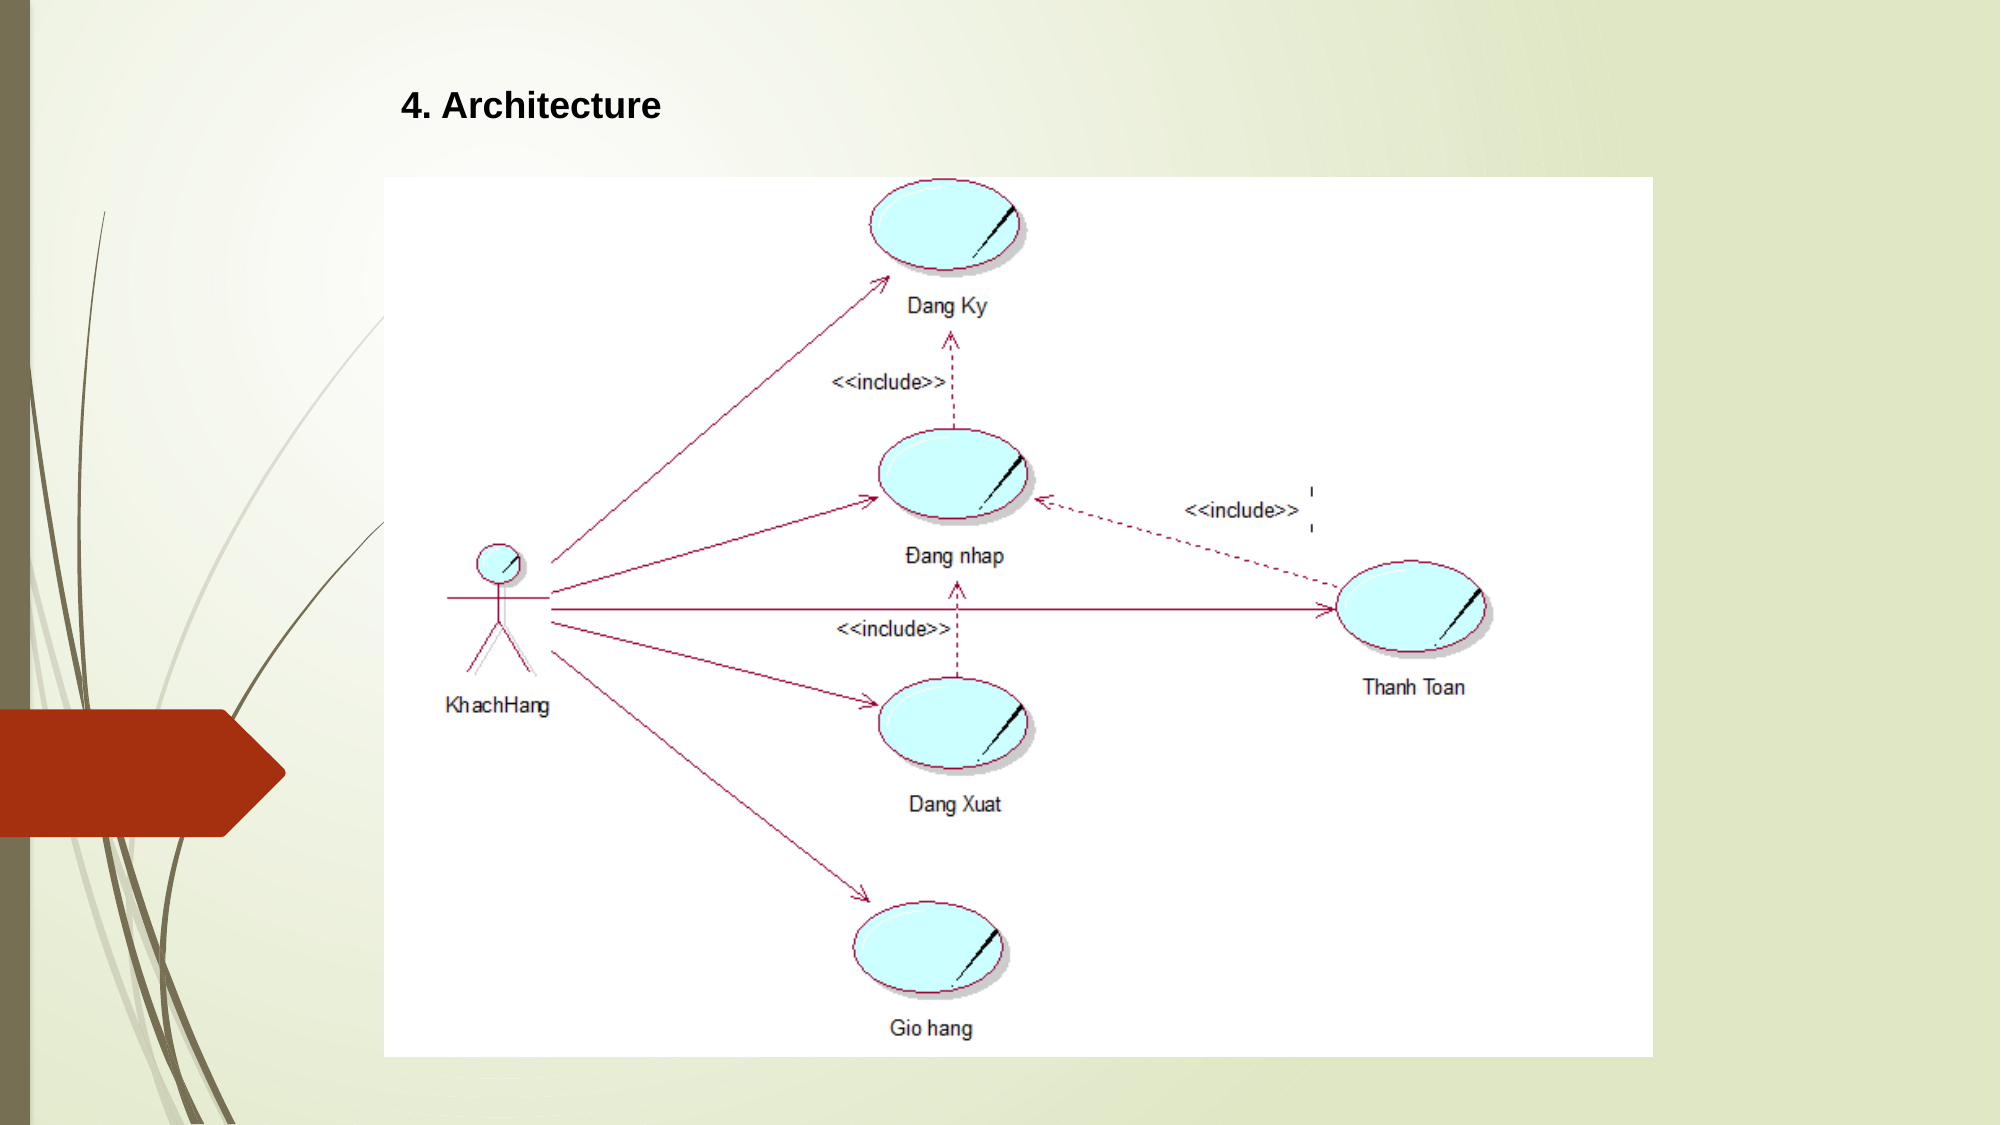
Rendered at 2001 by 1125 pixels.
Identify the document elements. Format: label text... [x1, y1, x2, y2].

picture [384, 177, 1653, 1058]
text_box 4. Architecture [386, 73, 677, 134]
